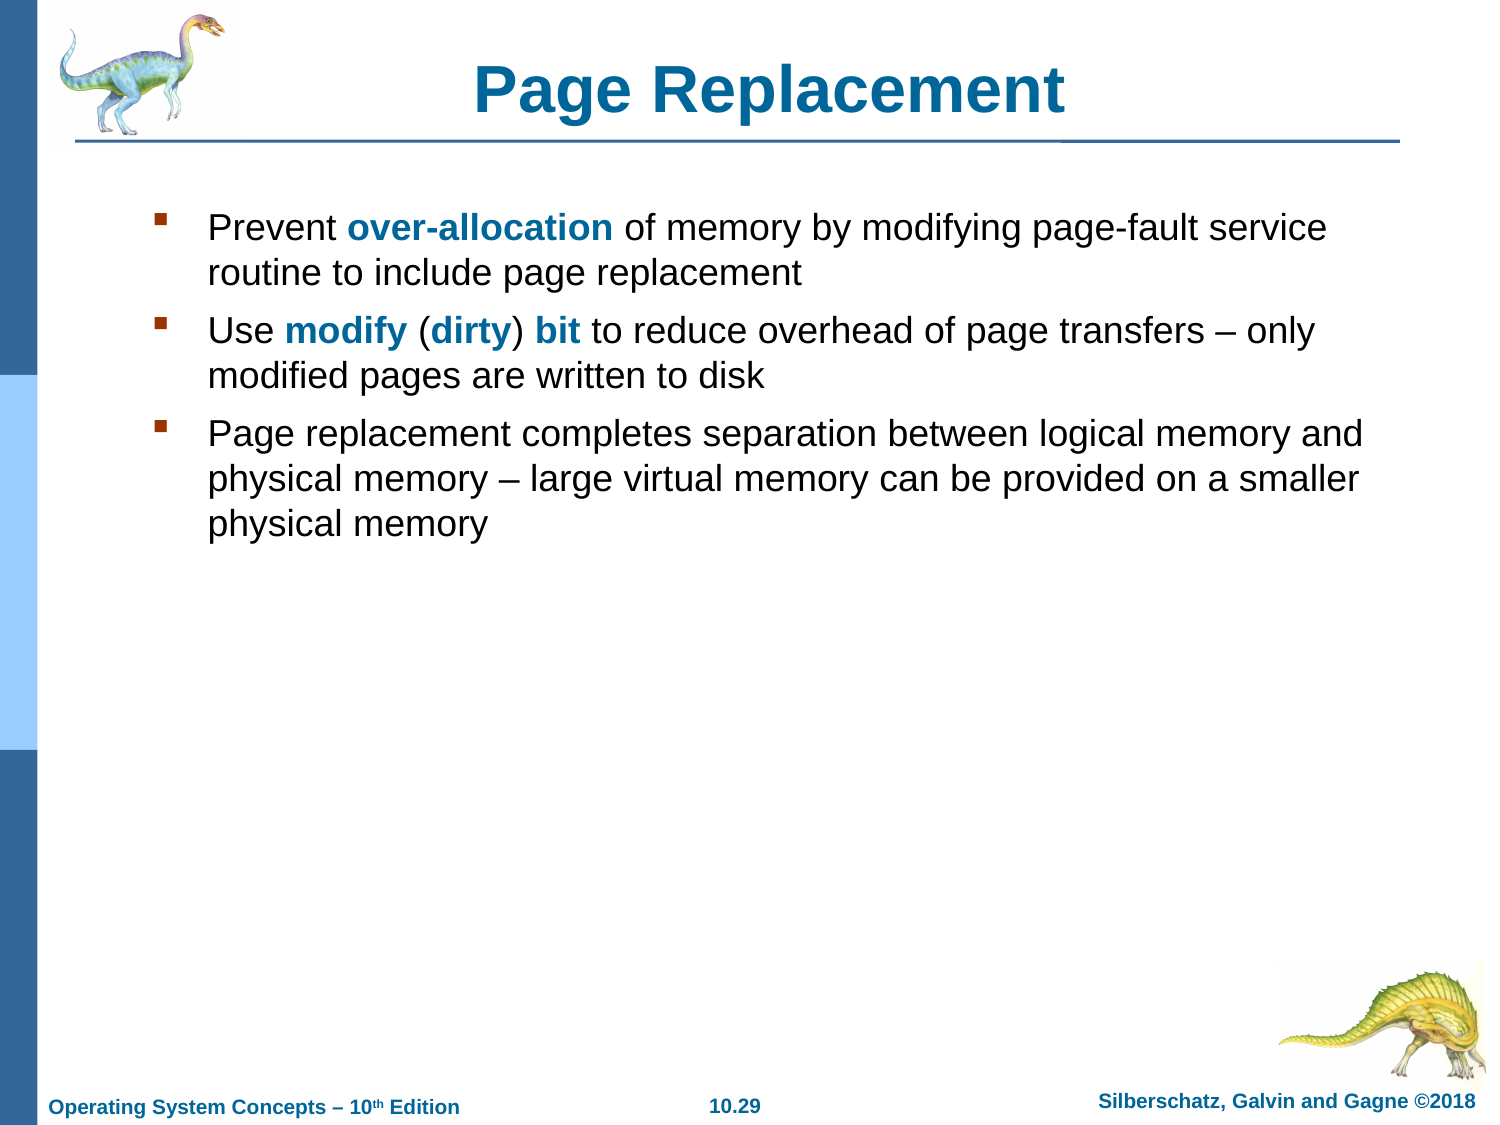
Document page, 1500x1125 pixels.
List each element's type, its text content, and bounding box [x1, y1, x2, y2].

picture [46, 0, 243, 149]
picture [1275, 959, 1486, 1090]
title Page Replacement [136, 38, 1404, 134]
list Prevent over-allocation of memory by modifying page-fault service routine to include page replacement Use modify (dirty) bit to reduce overhead of page transfers – only modified pages are written to disk Page replacement completes separation between logical memory and physical memory – large virtual memory can be provided on a smaller physical memory [136, 195, 1404, 939]
